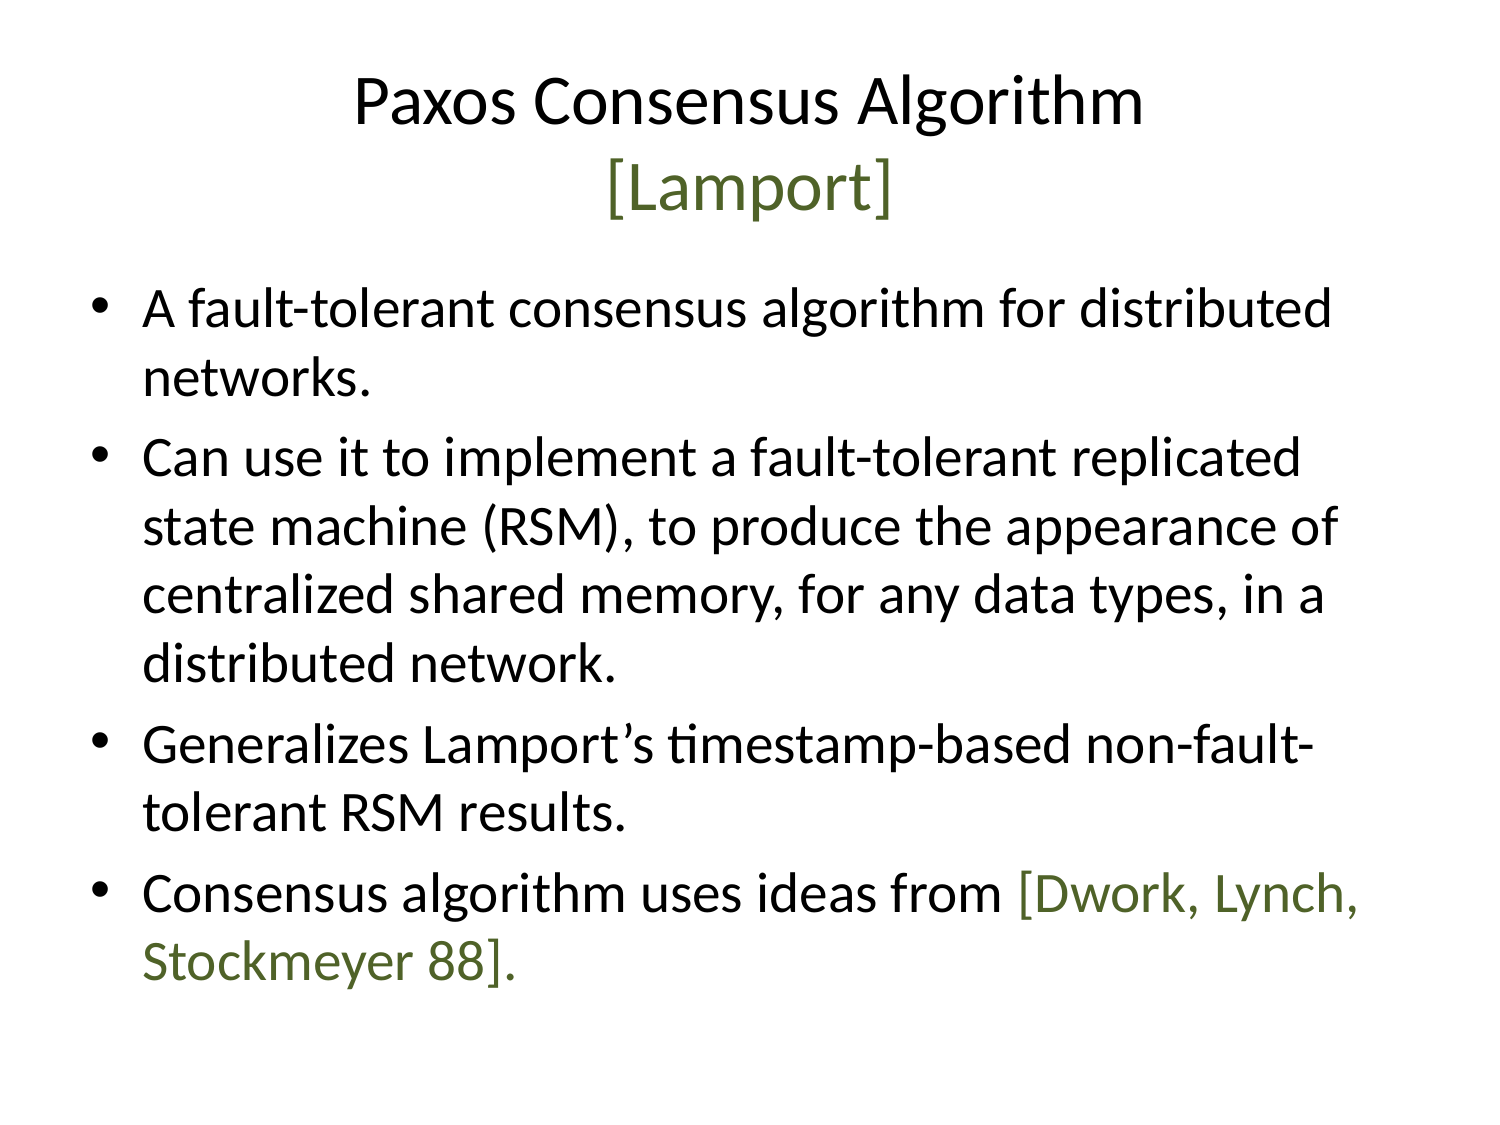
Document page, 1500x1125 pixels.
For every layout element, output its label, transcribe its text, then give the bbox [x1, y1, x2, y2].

list A fault-tolerant consensus algorithm for distributed networks. Can use it to implement a fault-tolerant replicated state machine (RSM), to produce the appearance of centralized shared memory, for any data types, in a distributed network. Generalizes Lamport’s timestamp-based non-fault-tolerant RSM results. Consensus algorithm uses ideas from [Dwork, Lynch, Stockmeyer 88]. [75, 262, 1425, 1005]
title Paxos Consensus Algorithm [Lamport] [75, 45, 1425, 233]
